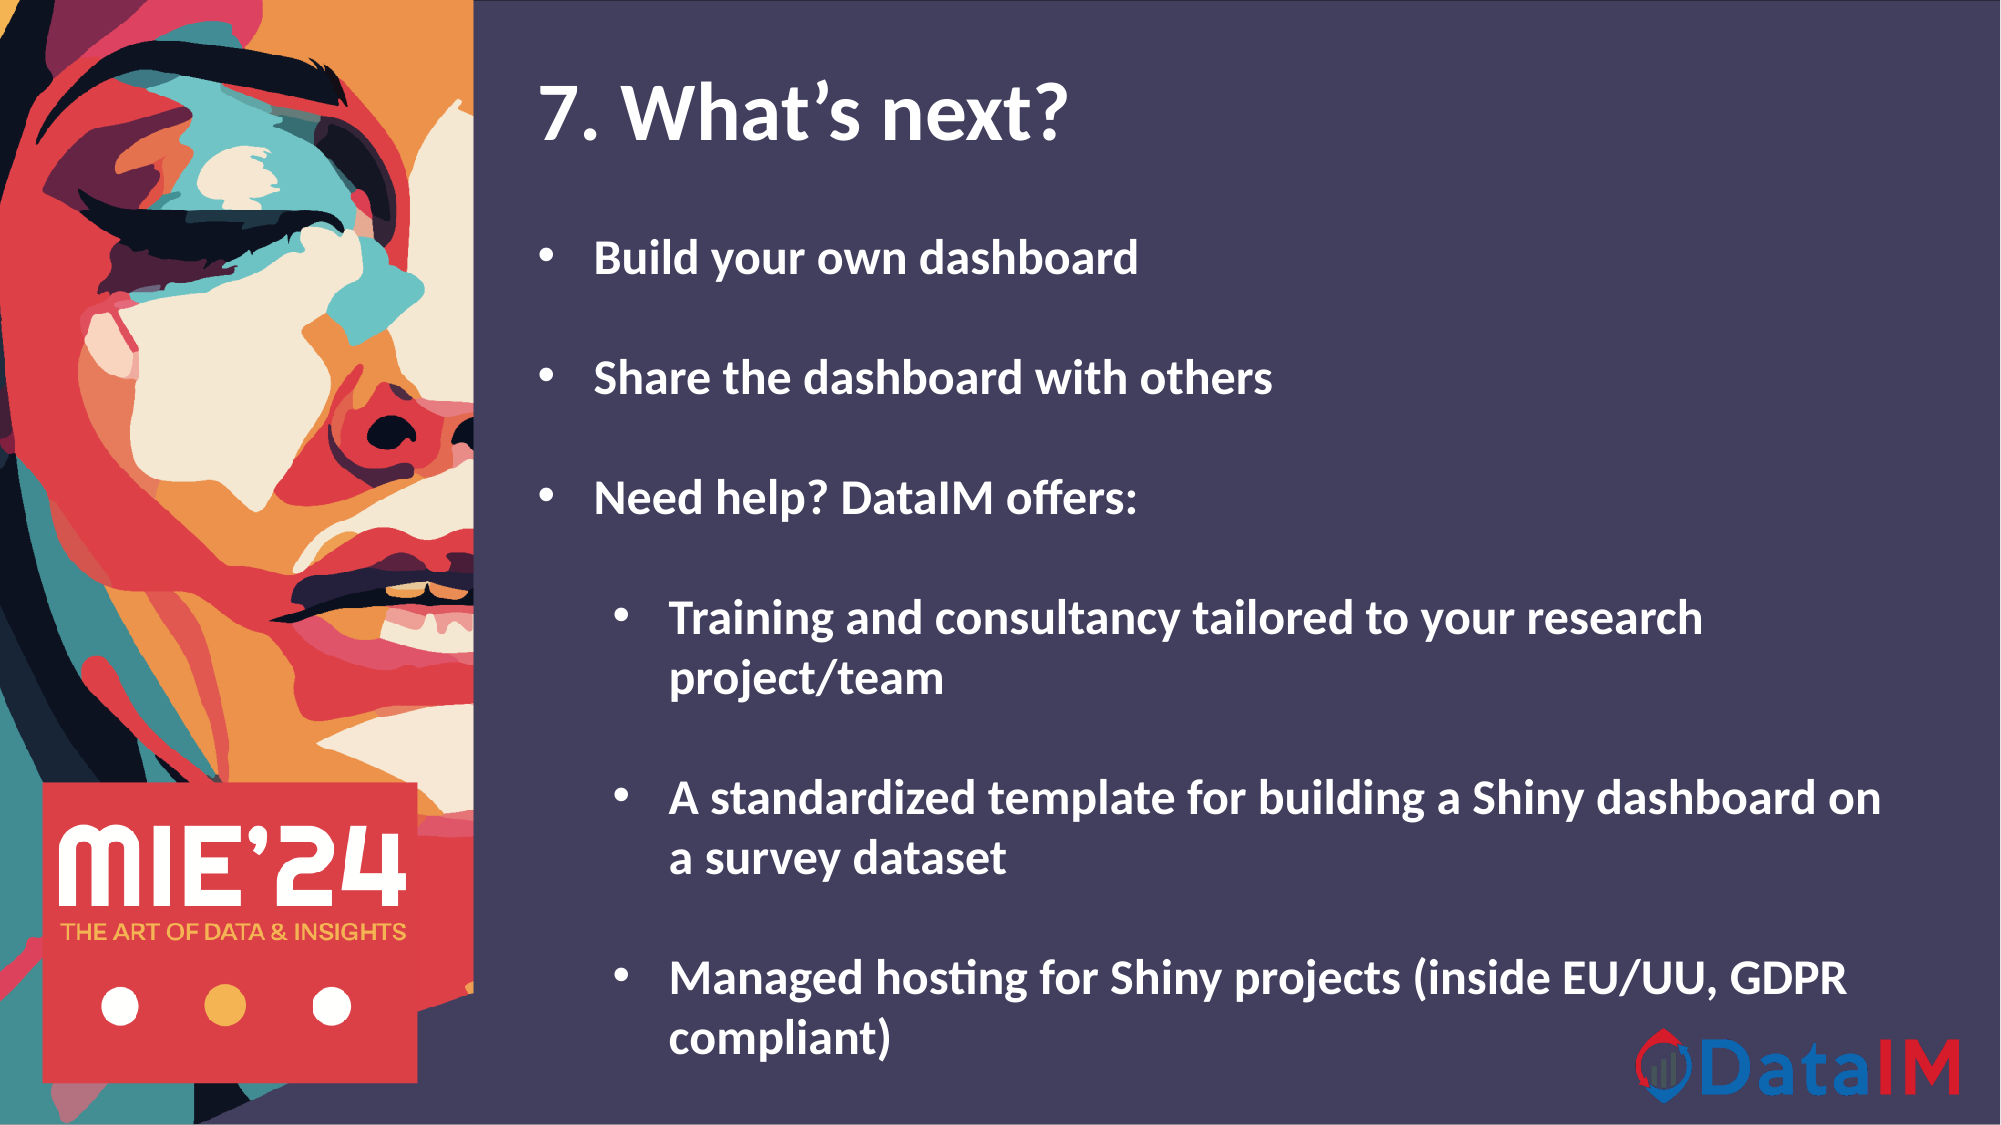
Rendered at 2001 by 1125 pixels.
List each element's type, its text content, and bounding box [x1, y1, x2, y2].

text_box 7. What’s next? [522, 49, 1663, 165]
text_box Build your own dashboard Share the dashboard with others Need help? DataIM offers: Training and consultancy tailored to your research project/team A standardized template for building a Shiny dashboard on a survey dataset Managed hosting for Shiny projects (inside EU/UU, GDPR compliant) [522, 217, 1907, 1125]
picture [0, 0, 2001, 1125]
